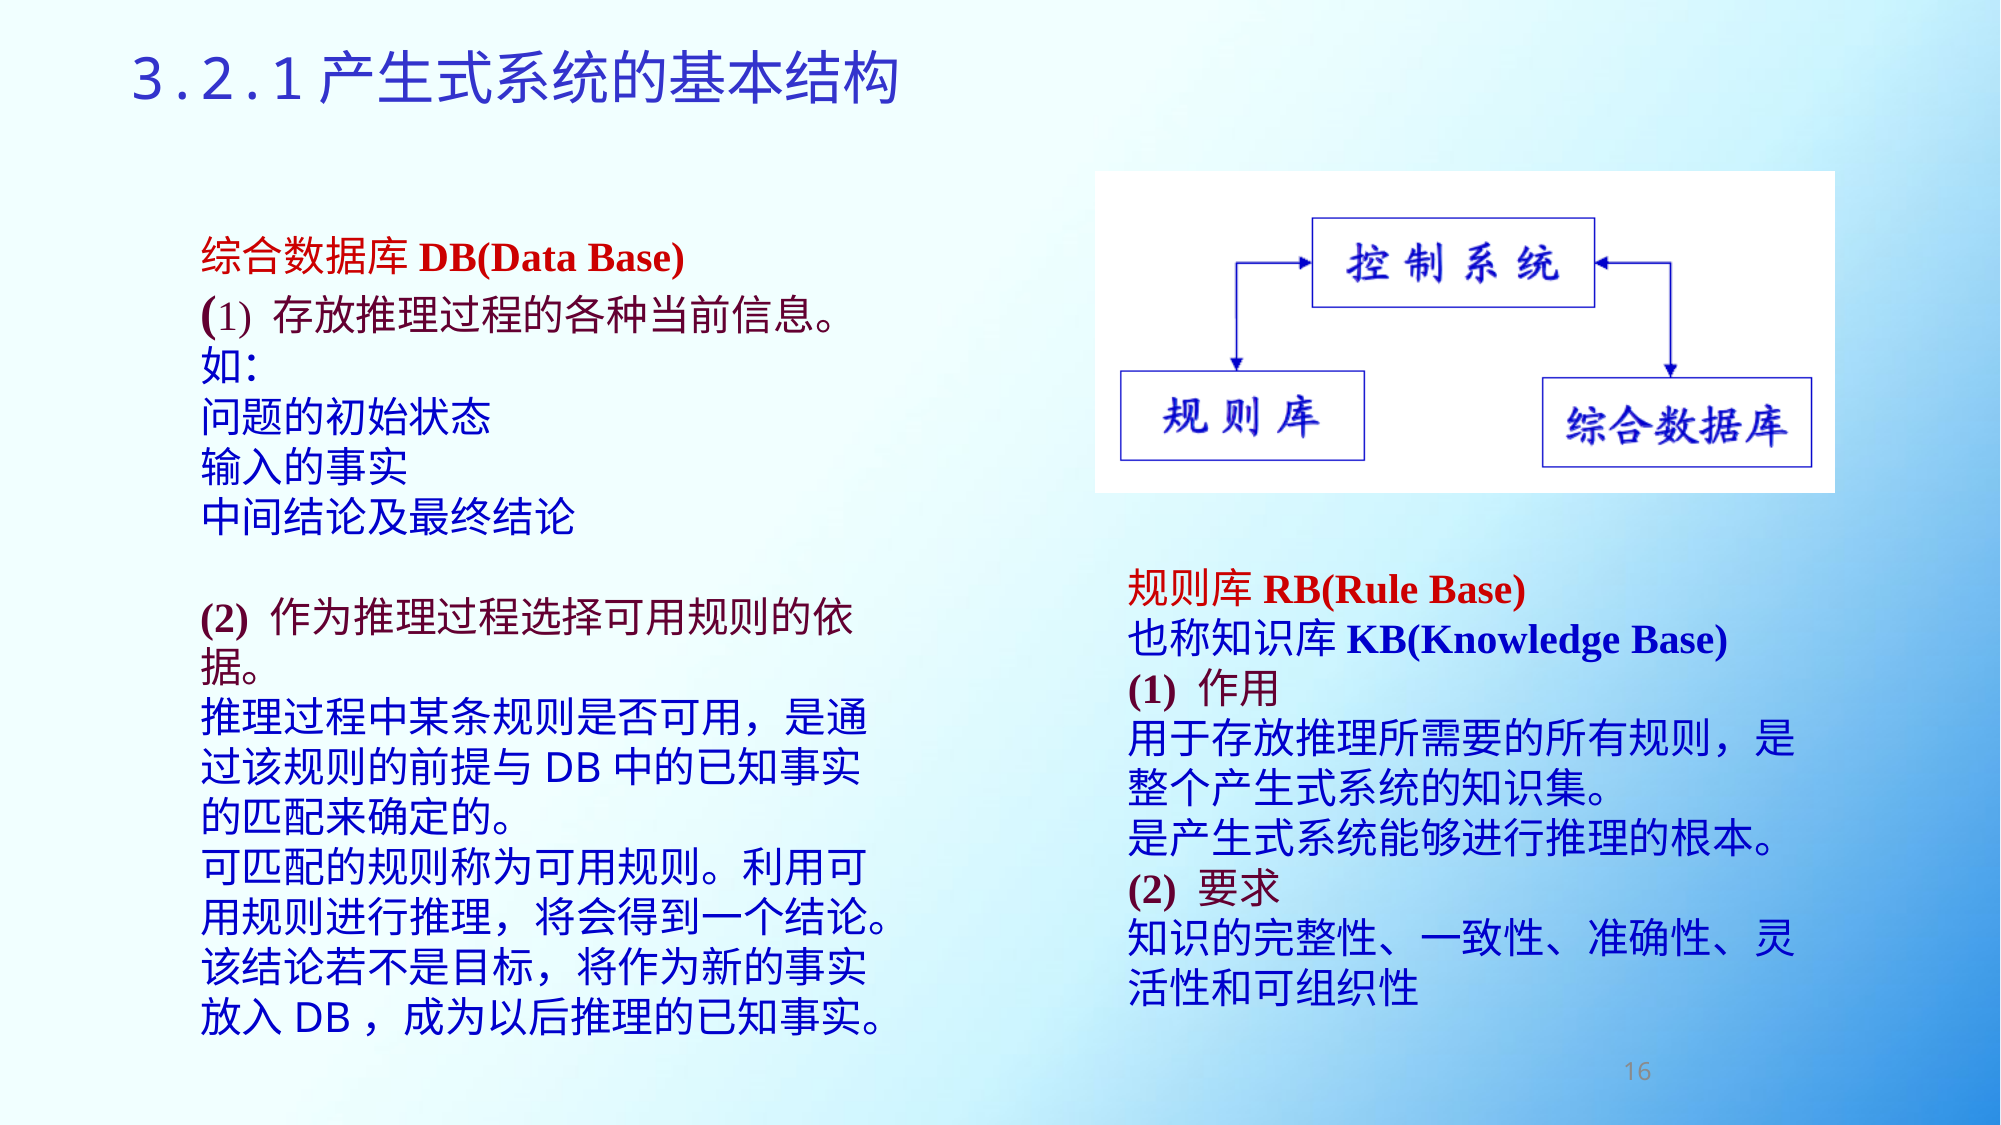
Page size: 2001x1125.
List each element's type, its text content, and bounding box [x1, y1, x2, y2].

picture [0, 0, 2001, 1125]
title 3.2.1产生式系统的基本结构 [114, 27, 1465, 135]
text_box 规则库RB(Rule Base) 也称知识库KB(Knowledge Base) (1) 作用 用于存放推理所需要的所有规则，是整个产生式系统的知识集。 是产生式系统能够进行推理的根本。 (2) 要求 知识的完整性、一致性、准确性、灵活性和可组织性 [1113, 554, 1817, 1020]
text_box 综合数据库DB(Data Base) (1) 存放推理过程的各种当前信息。如： 问题的初始状态 输入的事实 中间结论及最终结论 (2) 作为推理过程选择可用规则的依据。 推理过程中某条规则是否可用，是通过该规则的前提与DB中的已知事实的匹配来确定的。 可匹配的规则称为可用规则。利用可用规则进行推理，将会得到一个结论。该结论若不是目标，将作为新的事实放入DB，成为以后推理的已知事实。 [185, 222, 915, 1048]
slide_number 16 [1412, 1042, 1863, 1103]
